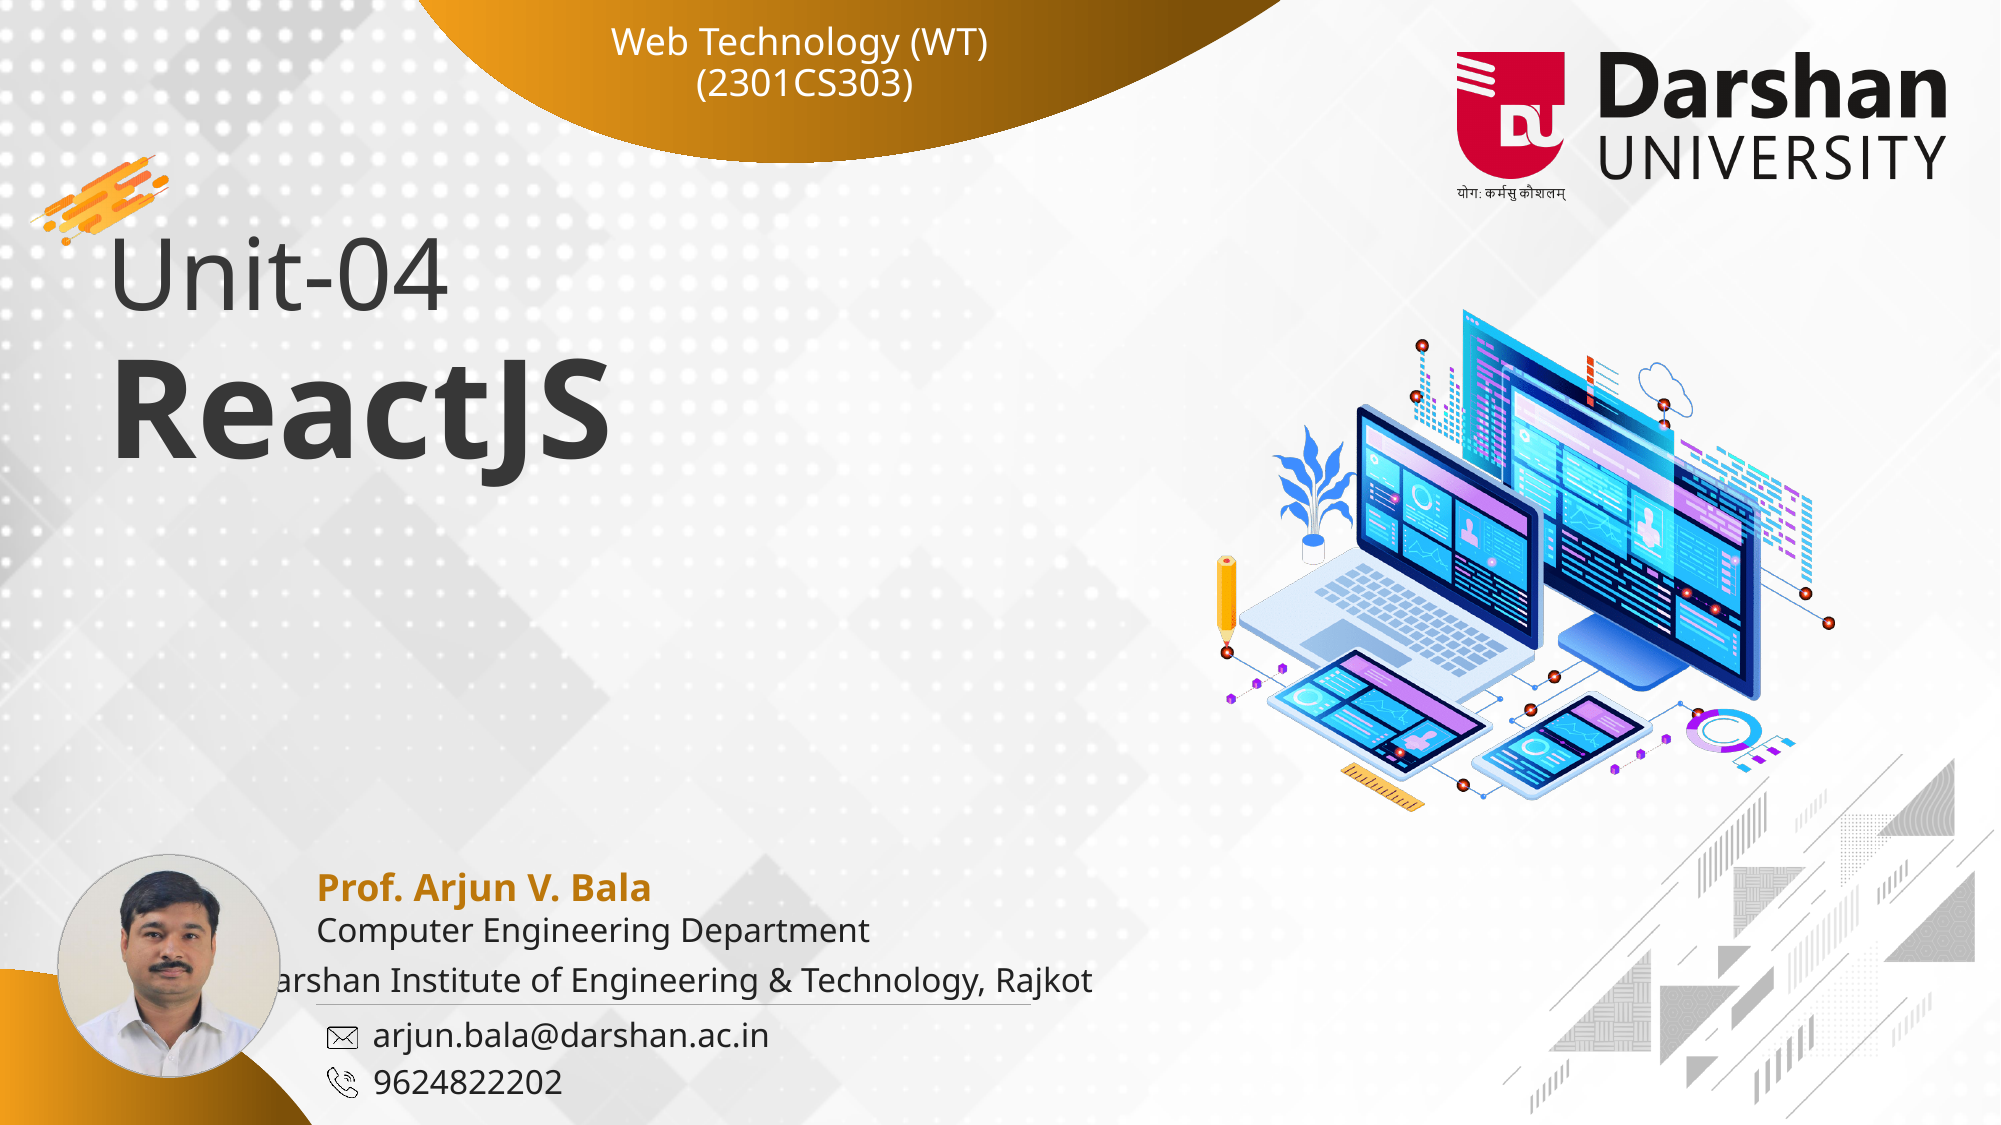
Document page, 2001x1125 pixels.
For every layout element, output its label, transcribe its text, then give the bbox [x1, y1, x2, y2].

title Unit-04 ReactJS [91, 184, 1246, 608]
list 9624822202 [358, 1059, 972, 1108]
picture [327, 1067, 358, 1098]
picture [57, 854, 280, 1077]
picture [10, 137, 189, 265]
list Web Technology (WT) (2301CS303) [423, 3, 1186, 124]
picture [327, 1022, 357, 1053]
picture [1457, 52, 1946, 201]
list Computer Engineering Department [301, 913, 915, 956]
list arjun.bala@darshan.ac.in [357, 1013, 971, 1061]
list Prof. Arjun V. Bala [301, 865, 1217, 913]
picture [1216, 309, 1835, 812]
